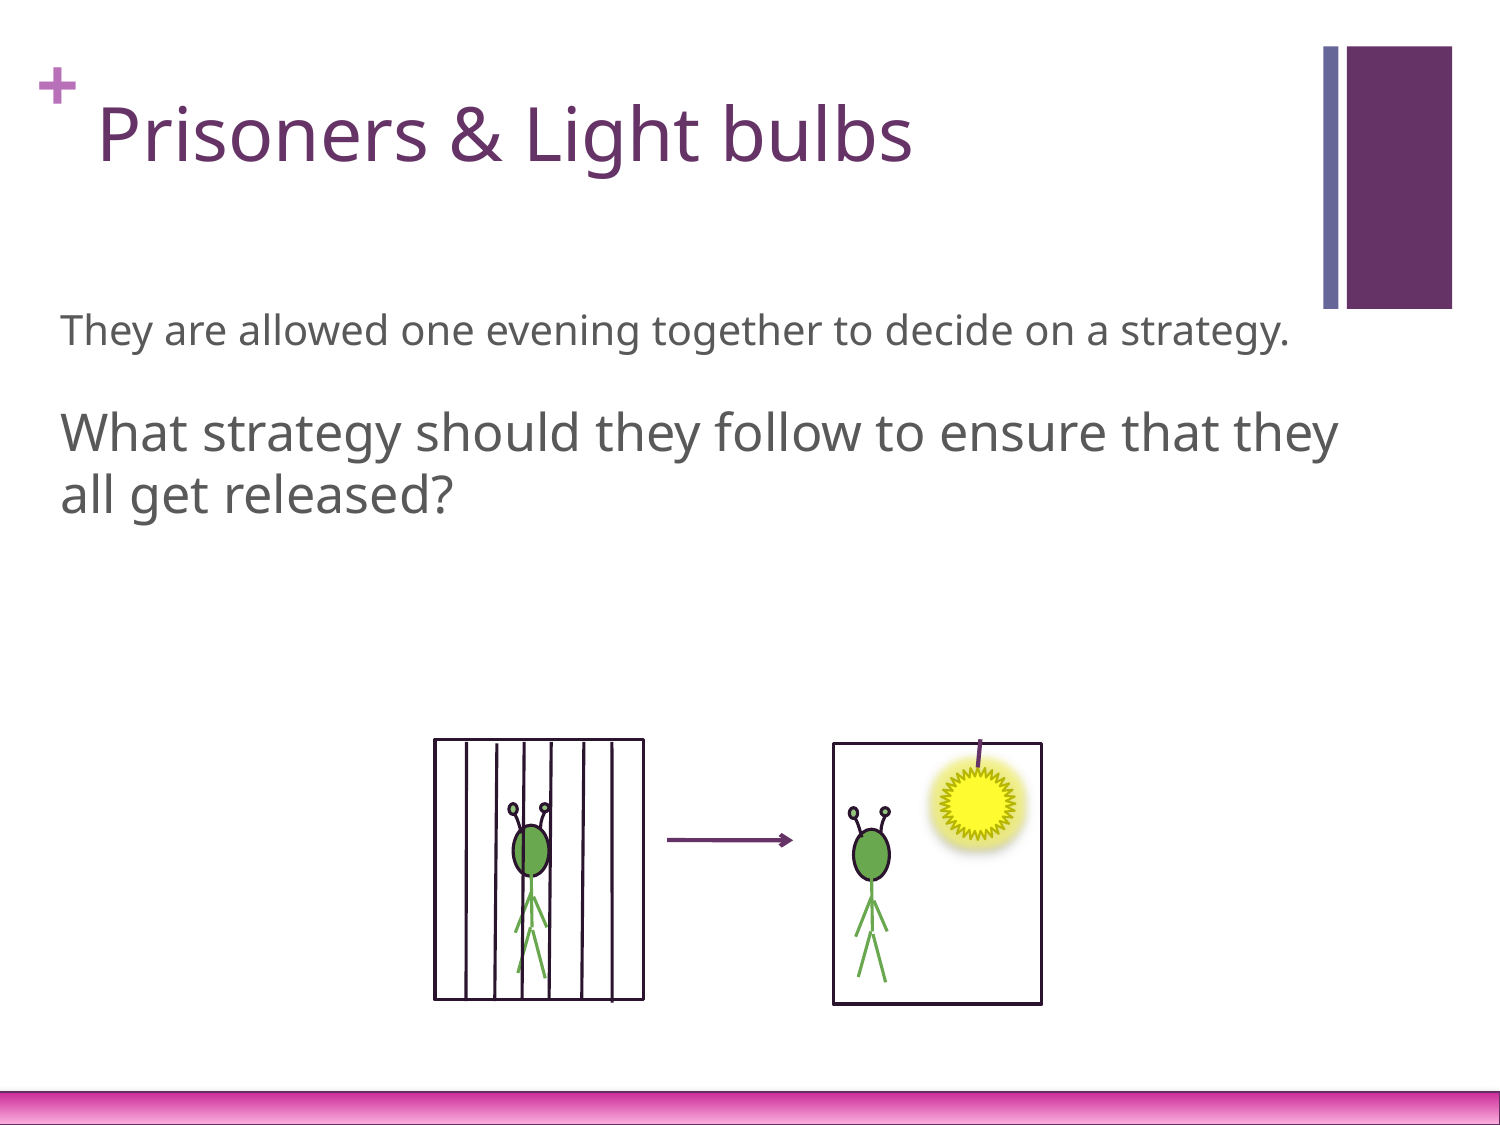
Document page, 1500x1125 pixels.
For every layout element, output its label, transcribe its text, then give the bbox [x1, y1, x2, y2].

text_box [880, 816, 887, 832]
text_box They are allowed one evening together to decide on a strategy. What strategy should they follow to ensure that they all get released? [45, 196, 1393, 532]
text_box [531, 825, 541, 876]
text_box [939, 766, 1017, 842]
title Prisoners & Light bulbs [81, 79, 1322, 196]
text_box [872, 941, 887, 983]
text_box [532, 940, 541, 979]
text_box [0, 1091, 1500, 1125]
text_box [548, 741, 552, 1001]
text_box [581, 741, 585, 1001]
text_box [494, 742, 498, 1002]
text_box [876, 900, 888, 932]
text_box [964, 751, 994, 756]
text_box [849, 807, 858, 819]
text_box [508, 803, 514, 815]
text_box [855, 896, 872, 938]
text_box [435, 739, 644, 1000]
text_box [880, 807, 890, 816]
text_box [853, 829, 890, 881]
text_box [521, 741, 525, 1001]
text_box [833, 743, 1042, 1004]
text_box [857, 948, 865, 978]
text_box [536, 896, 541, 928]
